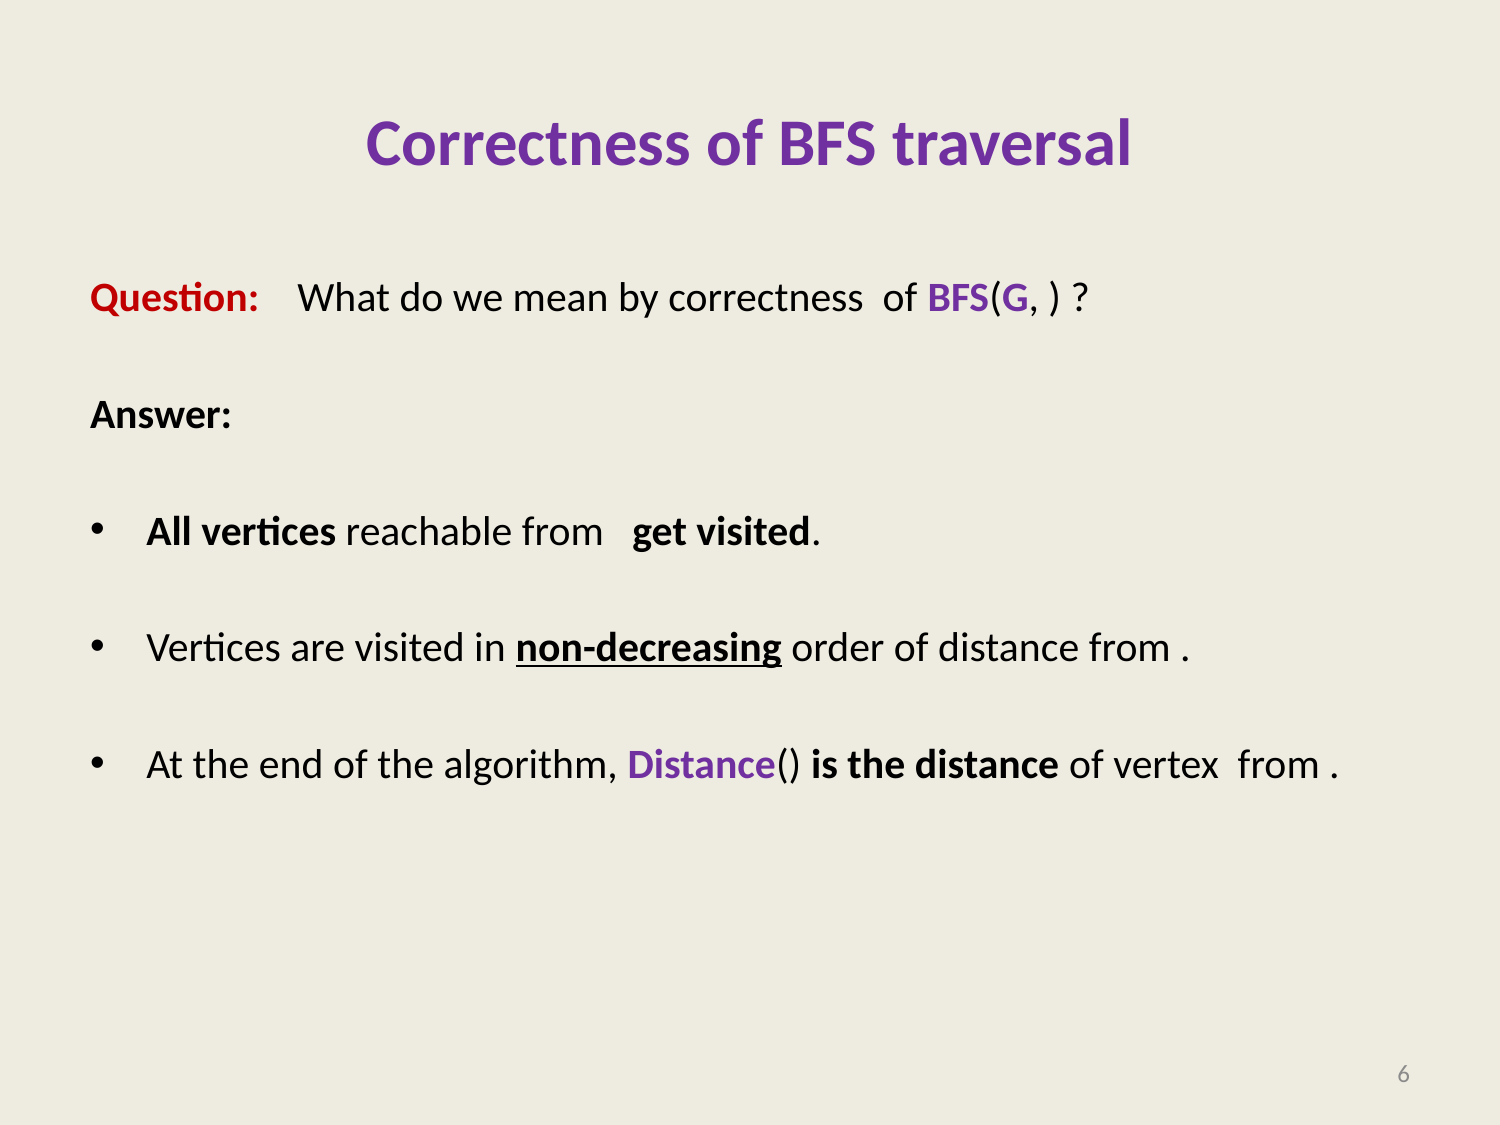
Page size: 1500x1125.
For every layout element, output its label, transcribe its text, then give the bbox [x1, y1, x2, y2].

title Correctness of BFS traversal [75, 45, 1425, 233]
slide_number 6 [1074, 1042, 1425, 1103]
